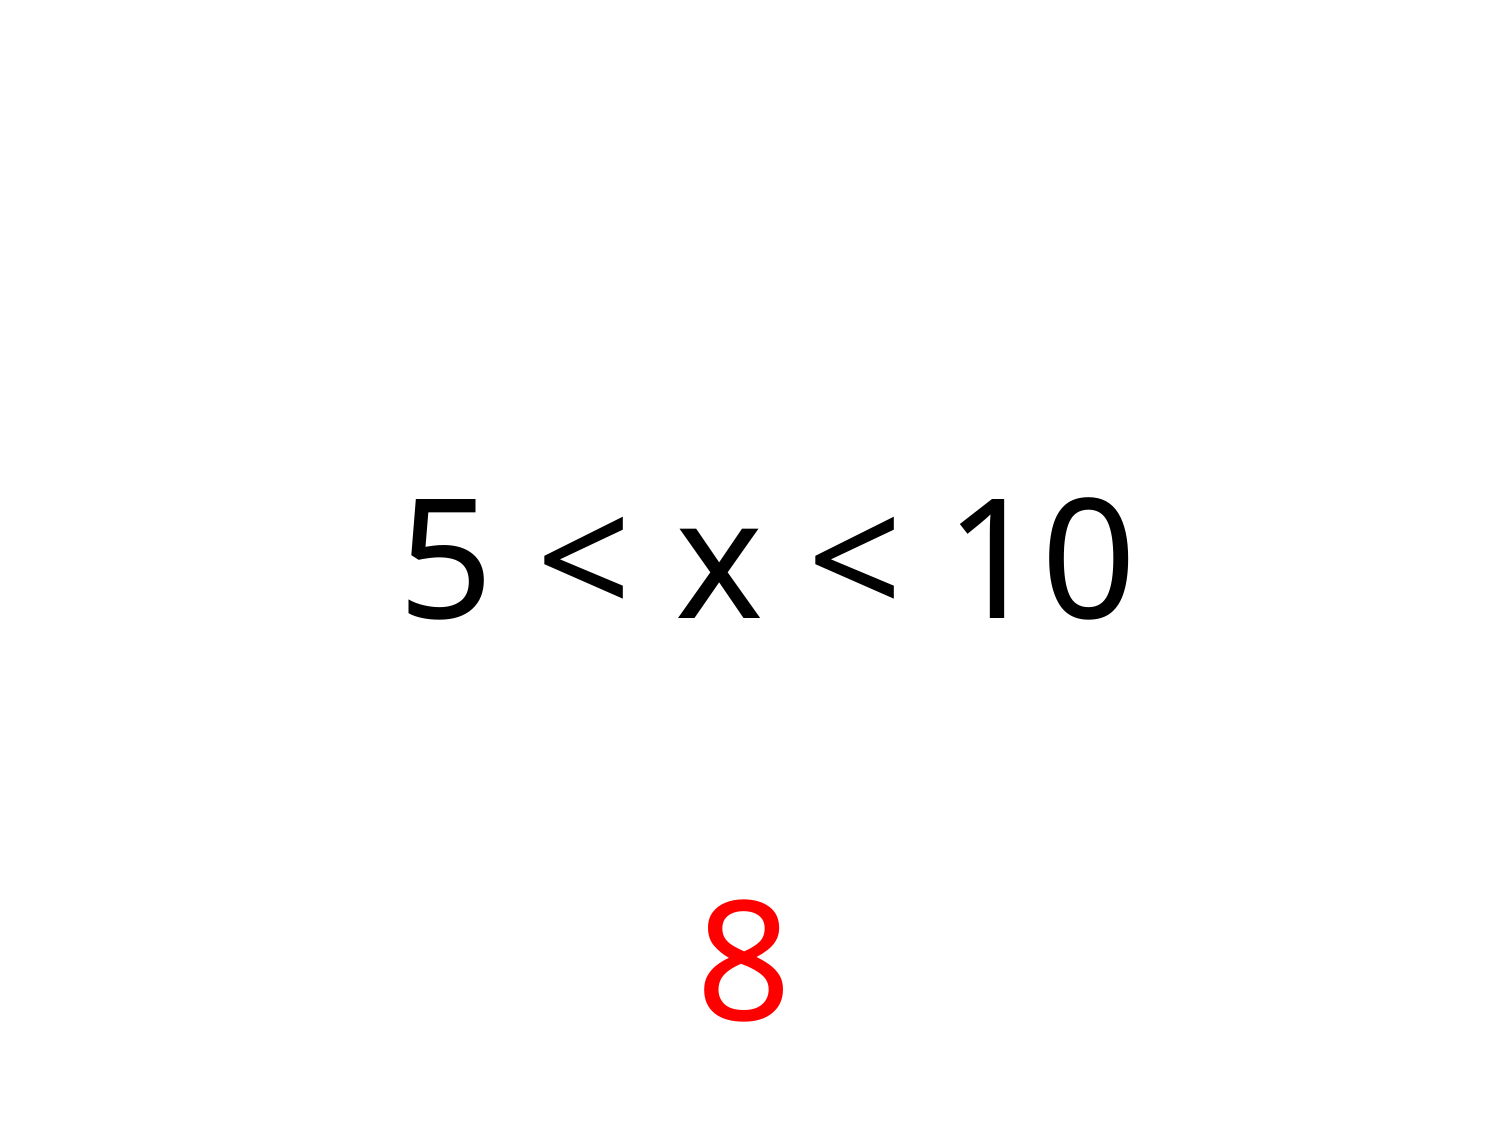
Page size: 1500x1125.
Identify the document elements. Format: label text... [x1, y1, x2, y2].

text_box 5 < x < 10 [242, 444, 1294, 660]
text_box 8 [218, 845, 1270, 1061]
